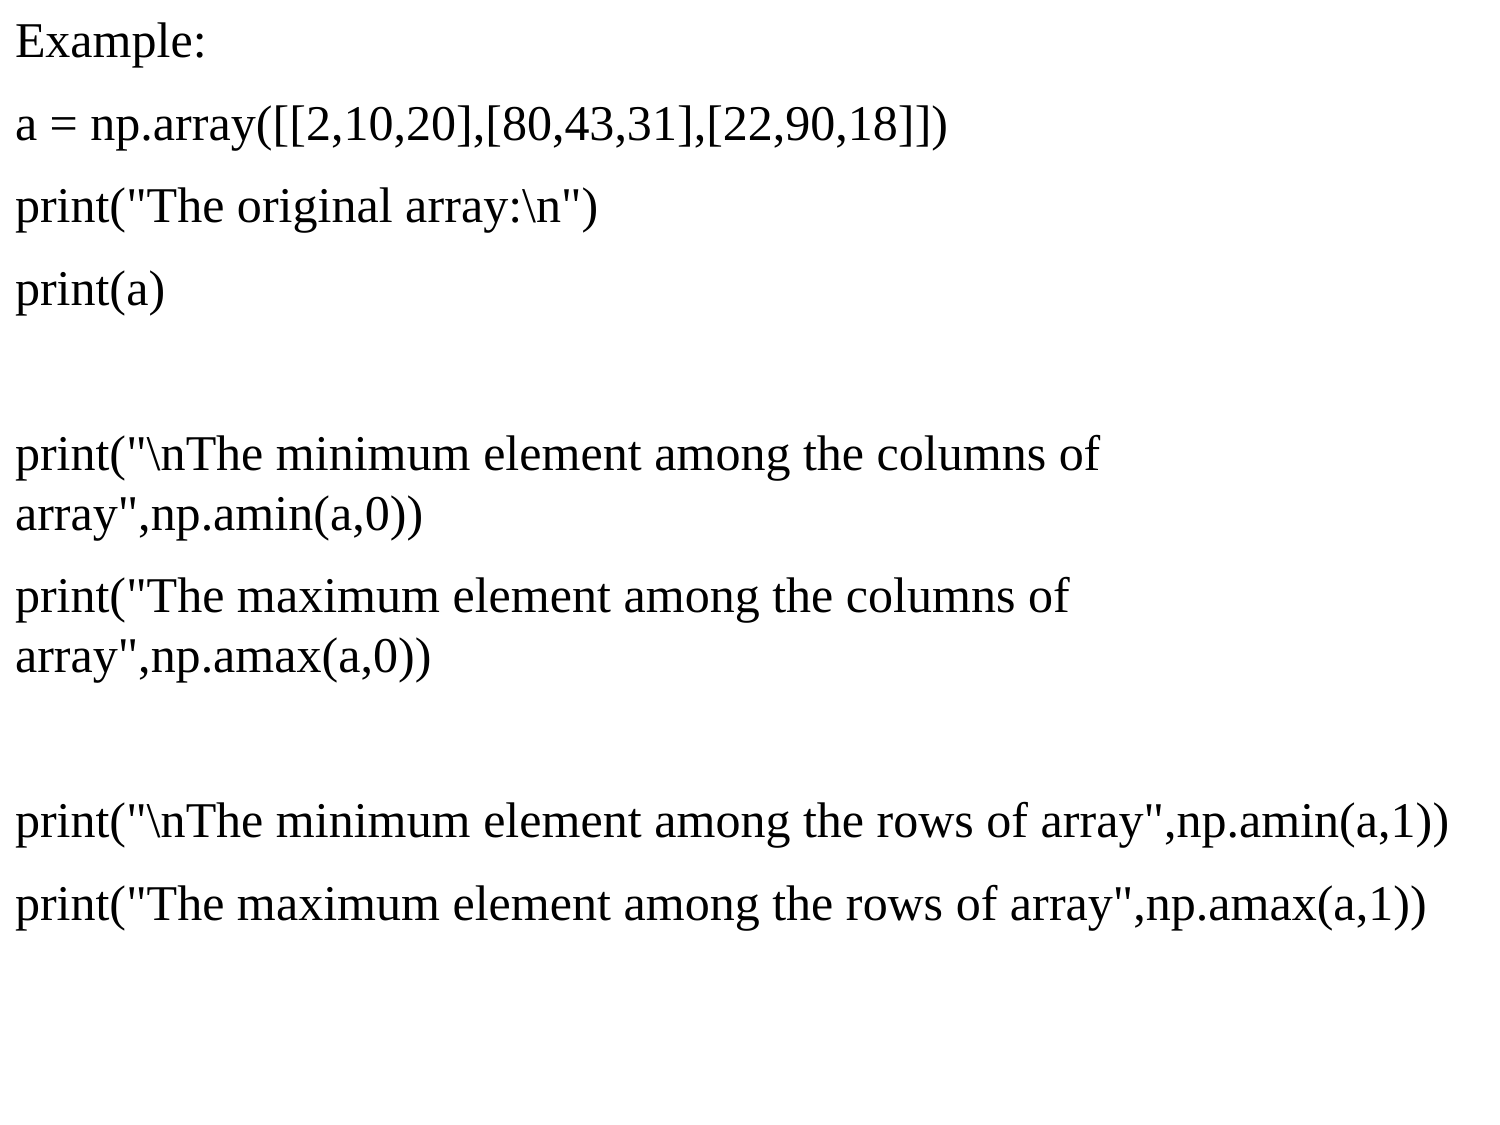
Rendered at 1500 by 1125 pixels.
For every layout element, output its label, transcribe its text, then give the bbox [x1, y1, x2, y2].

subtitle Example: a = np.array([[2,10,20],[80,43,31],[22,90,18]]) print("The original array:\n") print(a) print("\nThe minimum element among the columns of array",np.amin(a,0)) print("The maximum element among the columns of array",np.amax(a,0)) print("\nThe minimum element among the rows of array",np.amin(a,1)) print("The maximum element among the rows of array",np.amax(a,1)) [0, 0, 1500, 1125]
